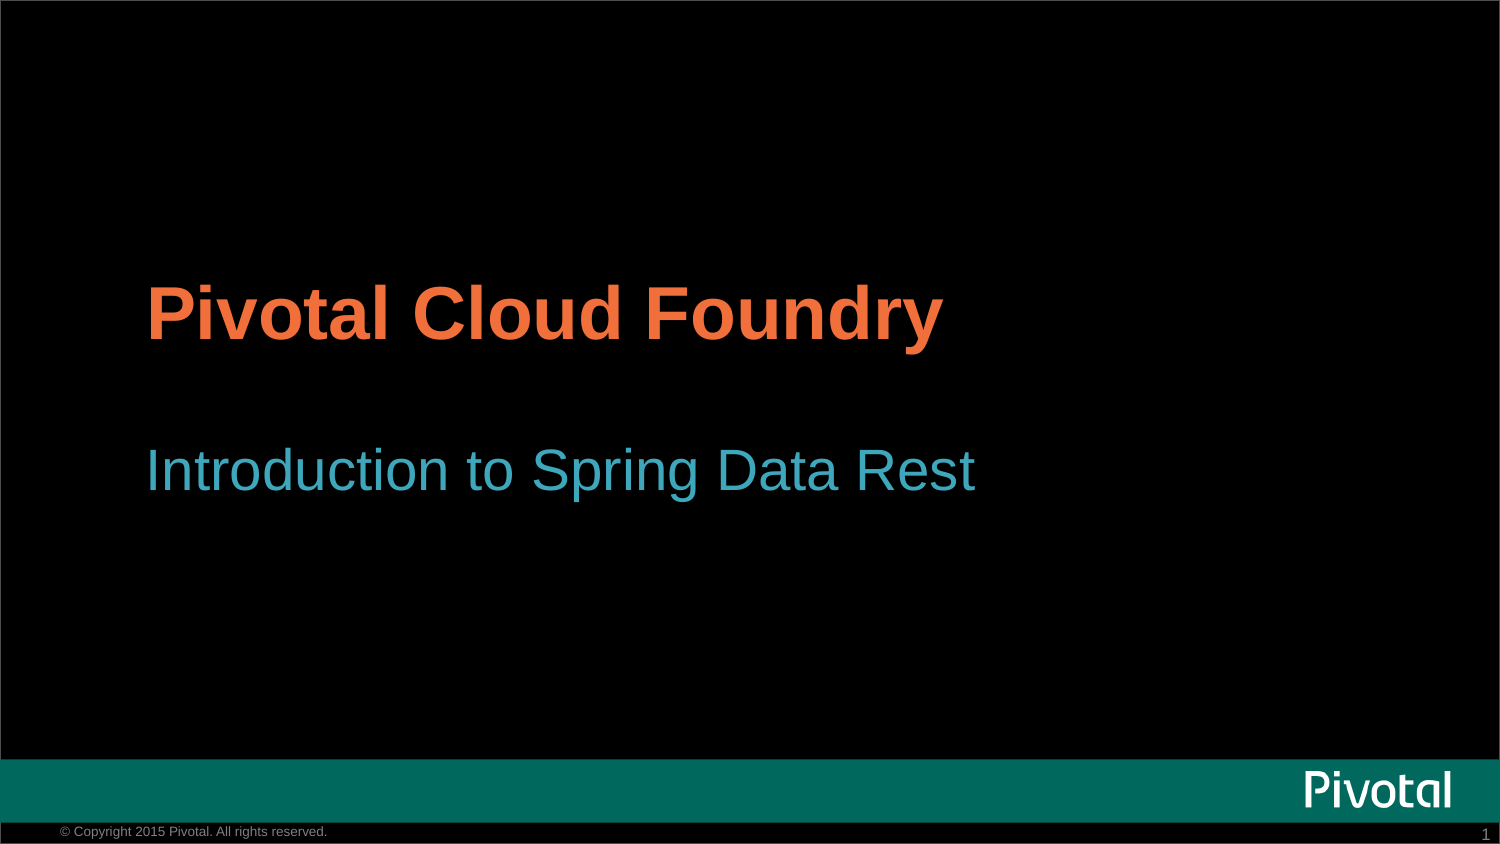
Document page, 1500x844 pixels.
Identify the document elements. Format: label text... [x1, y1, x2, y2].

title Pivotal Cloud Foundry [146, 272, 1421, 356]
picture [1304, 768, 1452, 811]
subtitle Introduction to Spring Data Rest [145, 431, 1138, 503]
